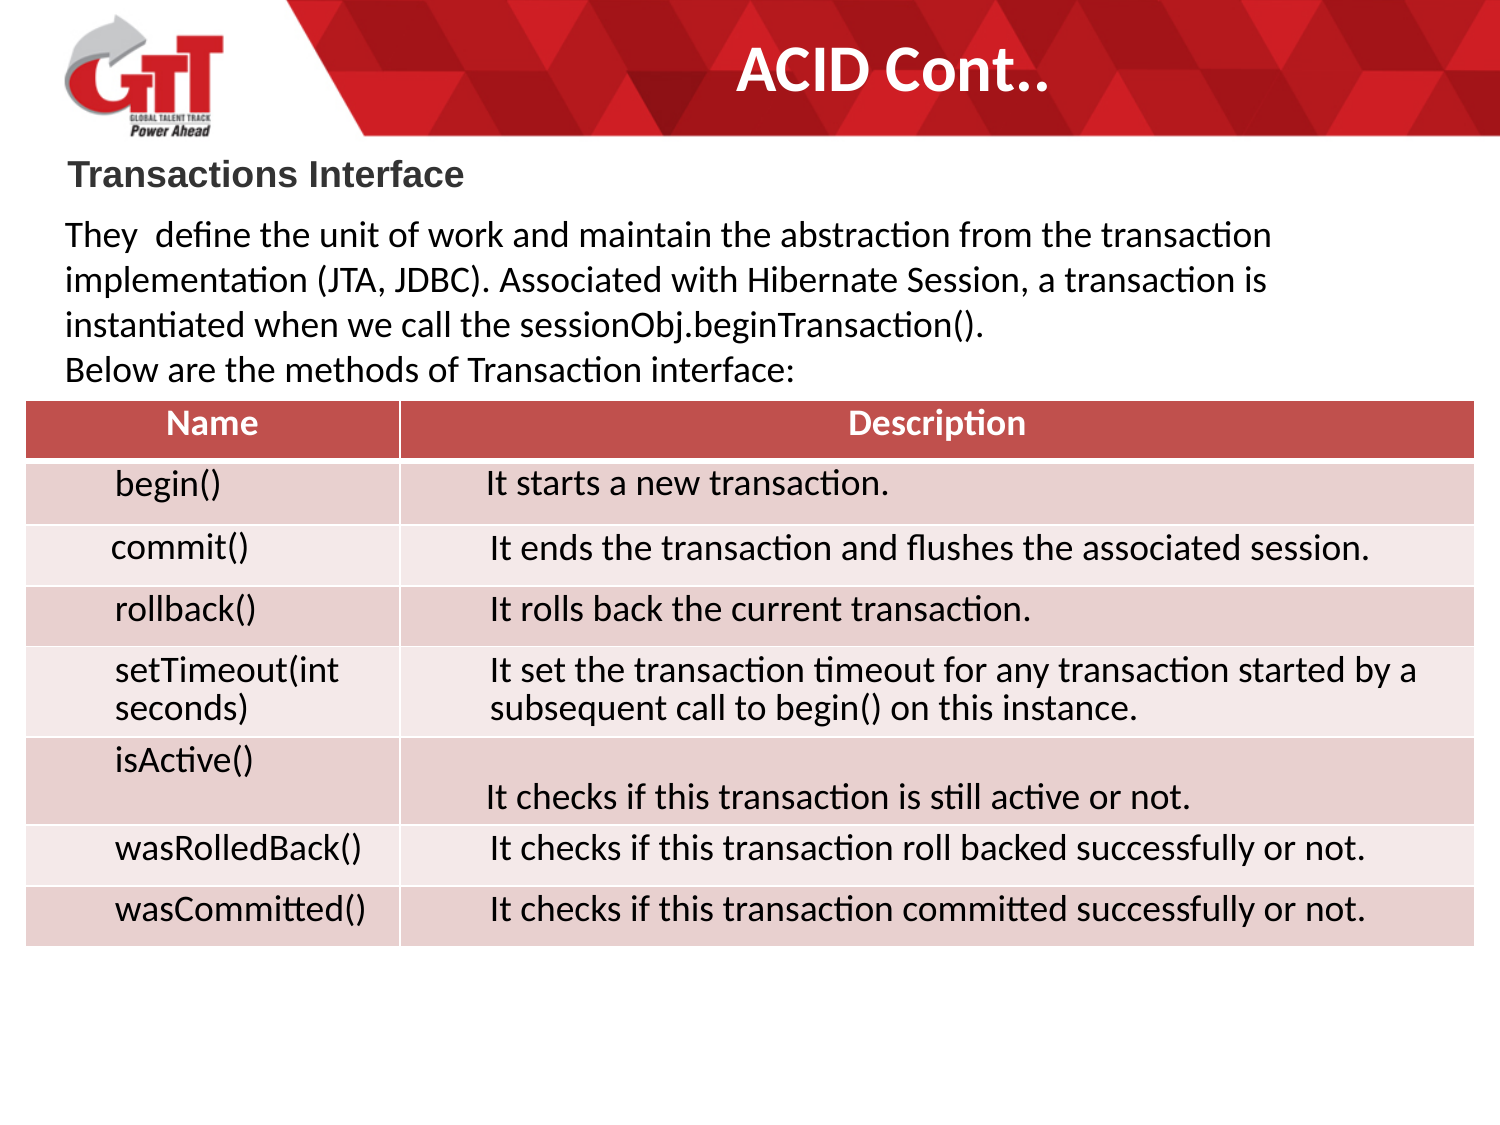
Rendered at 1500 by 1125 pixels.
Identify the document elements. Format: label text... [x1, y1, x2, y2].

table_cell It set the transaction timeout for any transaction started by a subsequent call to begin() on this instance. [401, 647, 1474, 736]
table_cell setTimeout(int seconds) [26, 647, 399, 736]
table_header Name [26, 401, 399, 458]
table_cell isActive() [26, 738, 399, 824]
table_cell It checks if this transaction is still active or not. [401, 738, 1474, 824]
table_cell It checks if this transaction committed successfully or not. [401, 887, 1474, 946]
table_cell begin() [26, 464, 399, 524]
table_cell wasCommitted() [26, 887, 399, 946]
table_cell commit() [26, 526, 399, 585]
text_box They define the unit of work and maintain the abstraction from the transaction implementation (JTA, JDBC). Associated with Hibernate Session, a transaction is instantiated when we call the sessionObj.beginTransaction(). Below are the methods of Transaction interface: [49, 203, 1413, 398]
table_cell It ends the transaction and flushes the associated session. [401, 526, 1474, 585]
picture [0, 0, 1500, 1125]
table_cell It starts a new transaction. [401, 464, 1474, 524]
table_cell It checks if this transaction roll backed successfully or not. [401, 826, 1474, 885]
table_cell wasRolledBack() [26, 826, 399, 885]
table_cell rollback() [26, 587, 399, 646]
table_cell It rolls back the current transaction. [401, 587, 1474, 646]
table_header Description [401, 401, 1474, 458]
title ACID Cont.. [324, 12, 1463, 118]
text_box Transactions Interface [52, 143, 480, 203]
